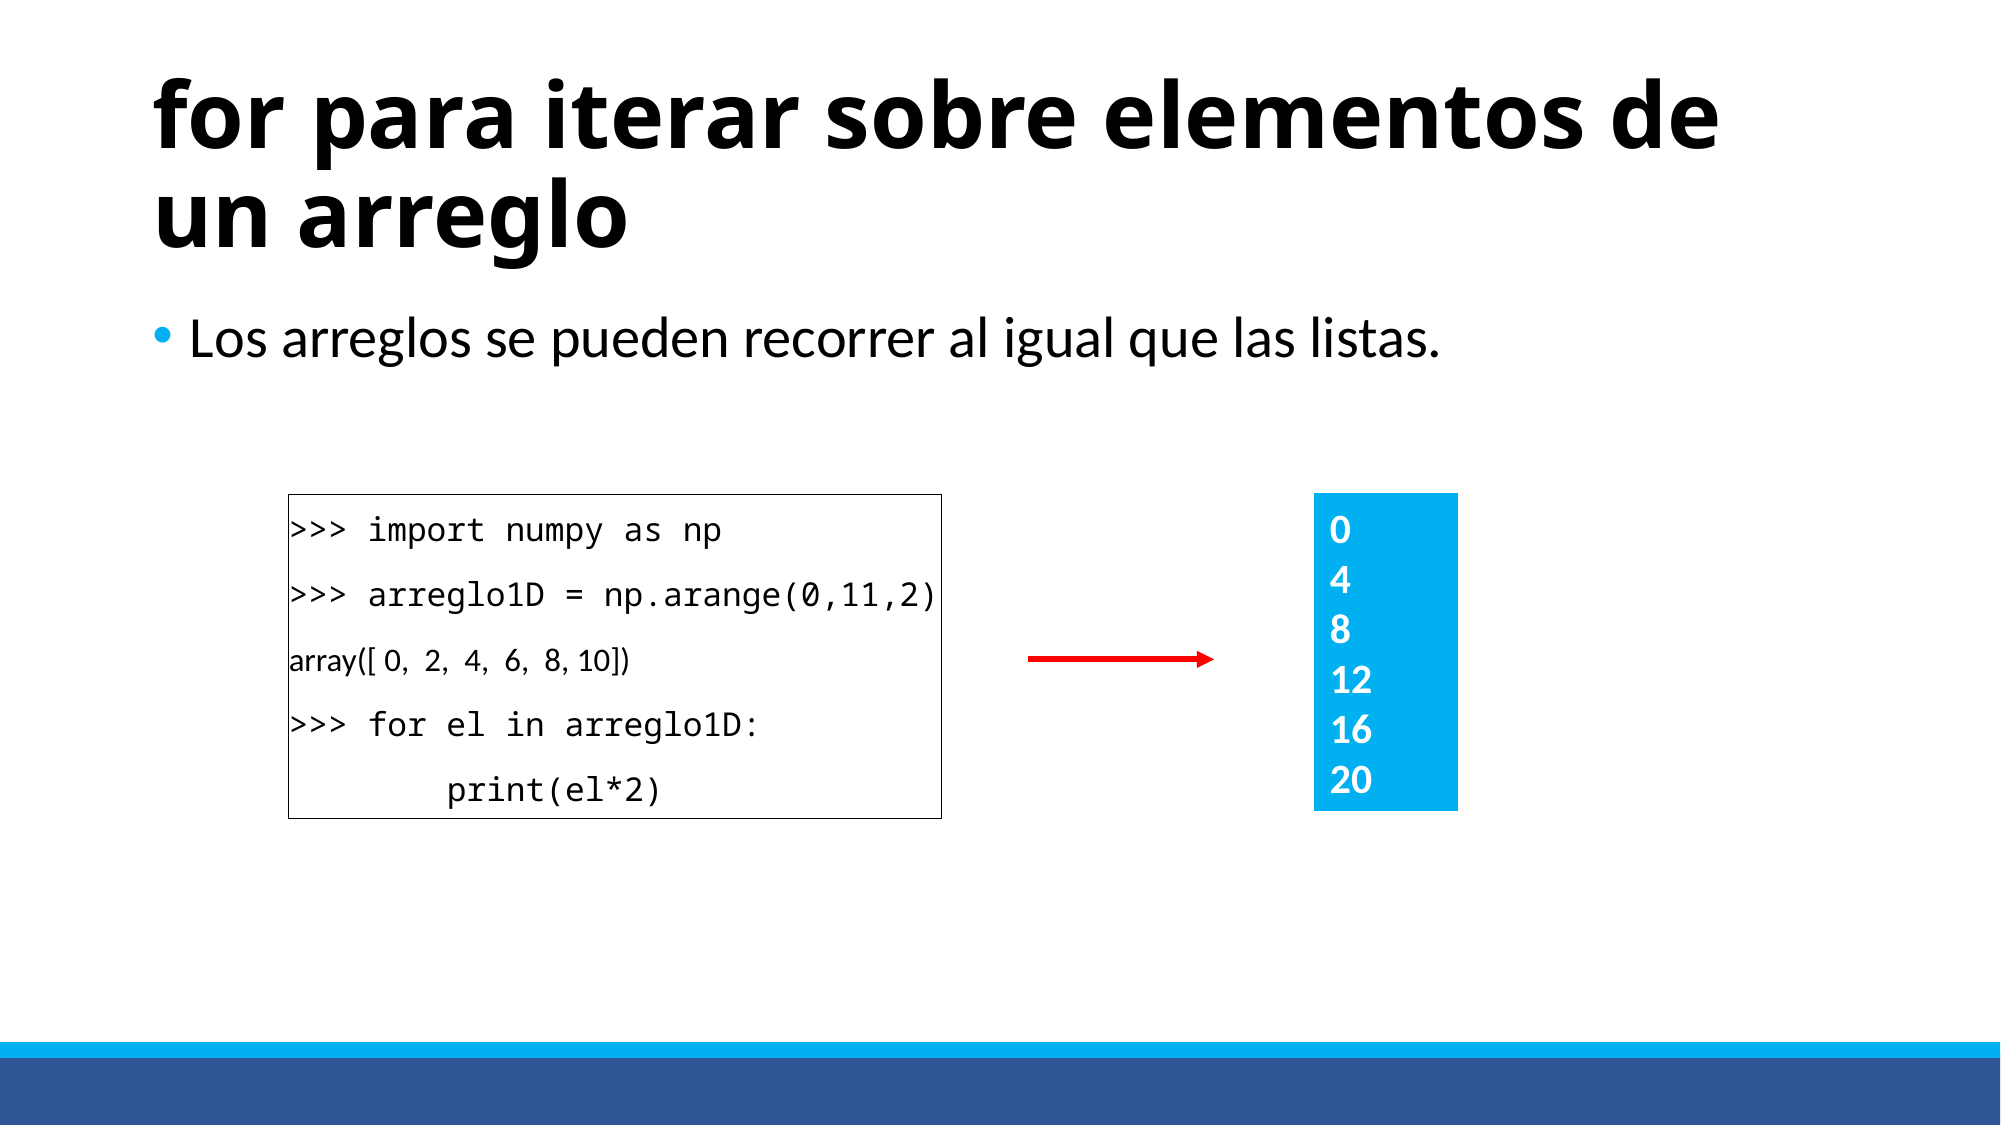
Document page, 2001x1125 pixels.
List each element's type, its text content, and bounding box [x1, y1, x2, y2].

text_box 0 4 8 12 16 20 [1314, 493, 1458, 811]
title for para iterar sobre elementos de un arreglo [137, 59, 1863, 278]
text_box >>> import numpy as np >>> arreglo1D = np.arange(0,11,2) array([ 0, 2, 4, 6, 8, 10]) >>> for el in arreglo1D: print(el*2) [288, 494, 942, 819]
list Los arreglos se pueden recorrer al igual que las listas. [137, 299, 1863, 1014]
